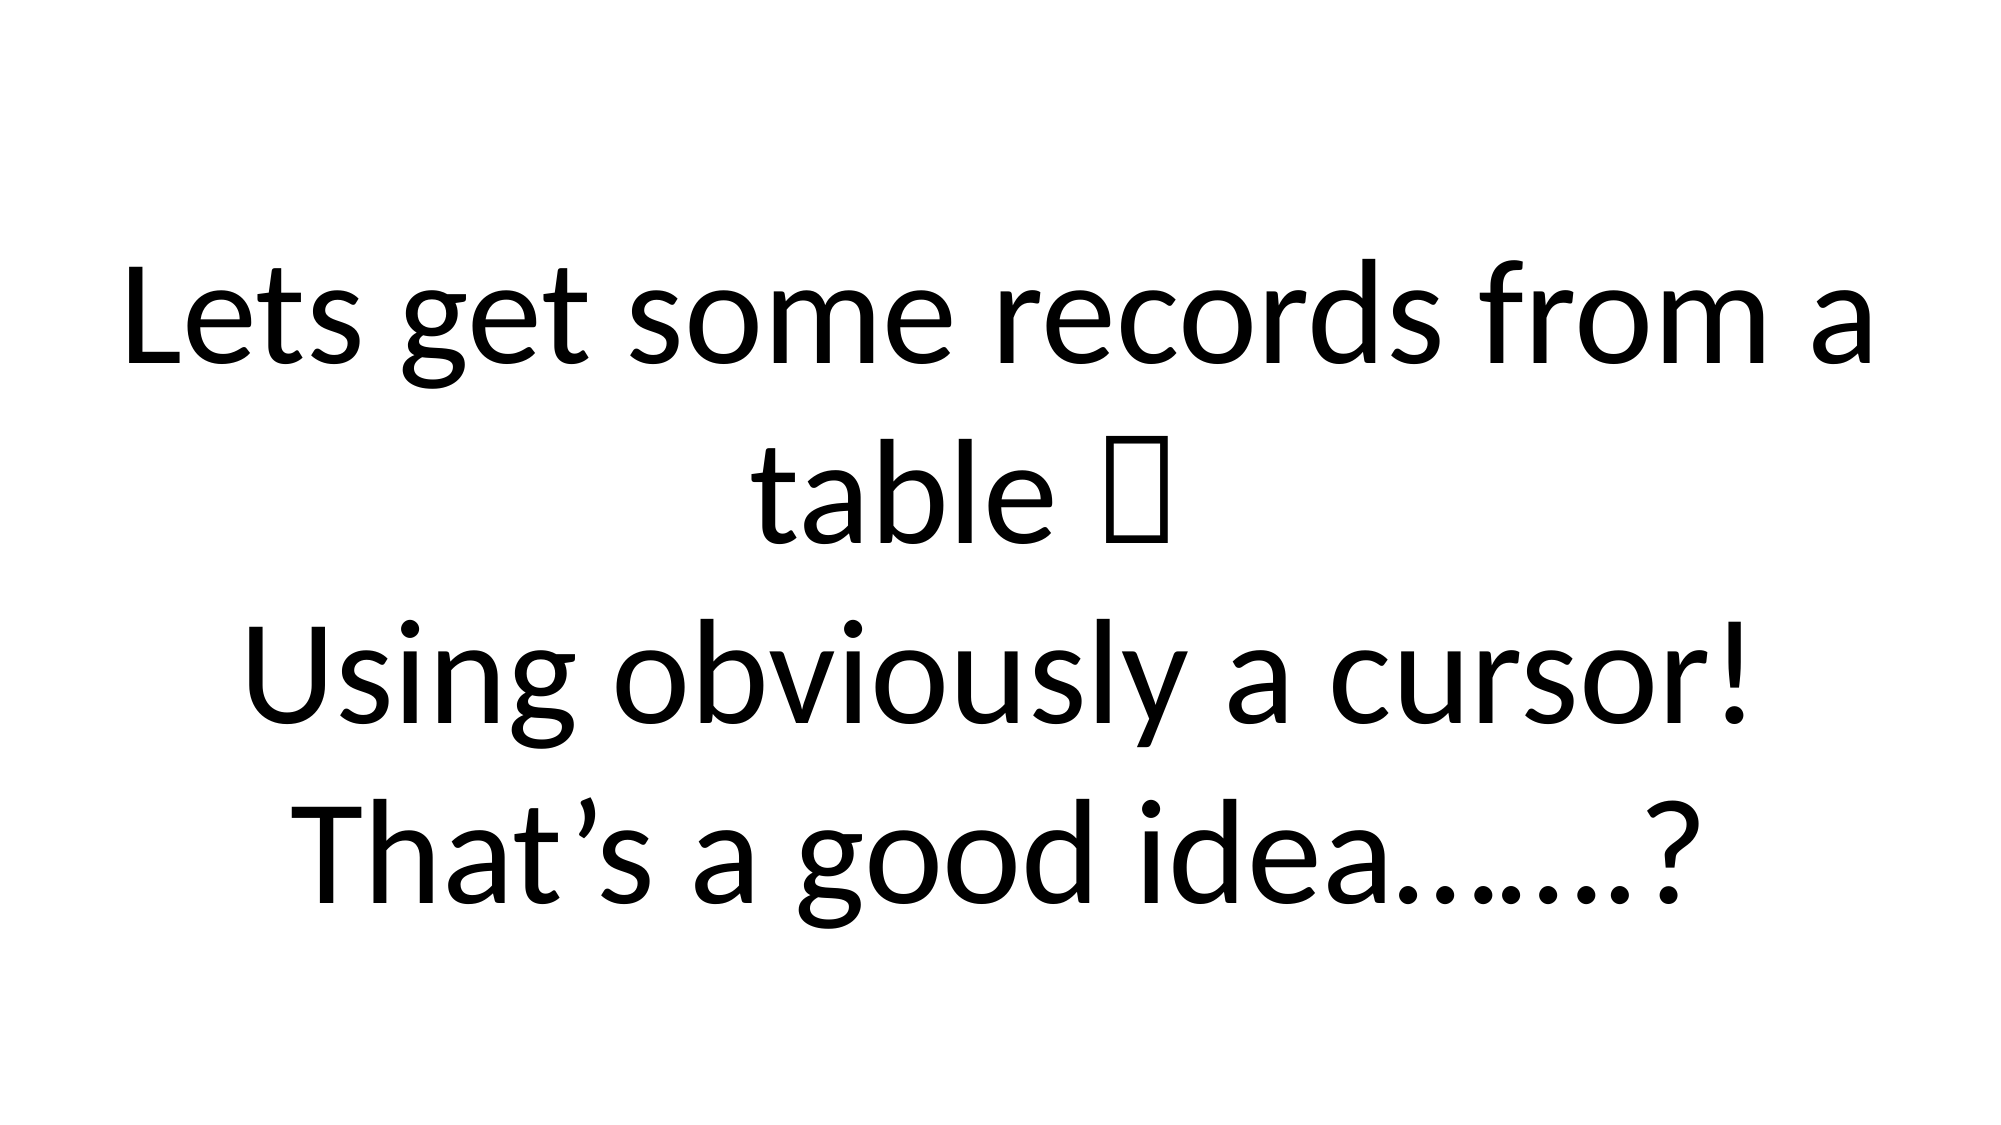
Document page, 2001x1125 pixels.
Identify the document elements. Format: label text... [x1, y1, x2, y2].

text_box Lets get some records from a table  Using obviously a cursor! That’s a good idea…….? [43, 205, 1956, 941]
